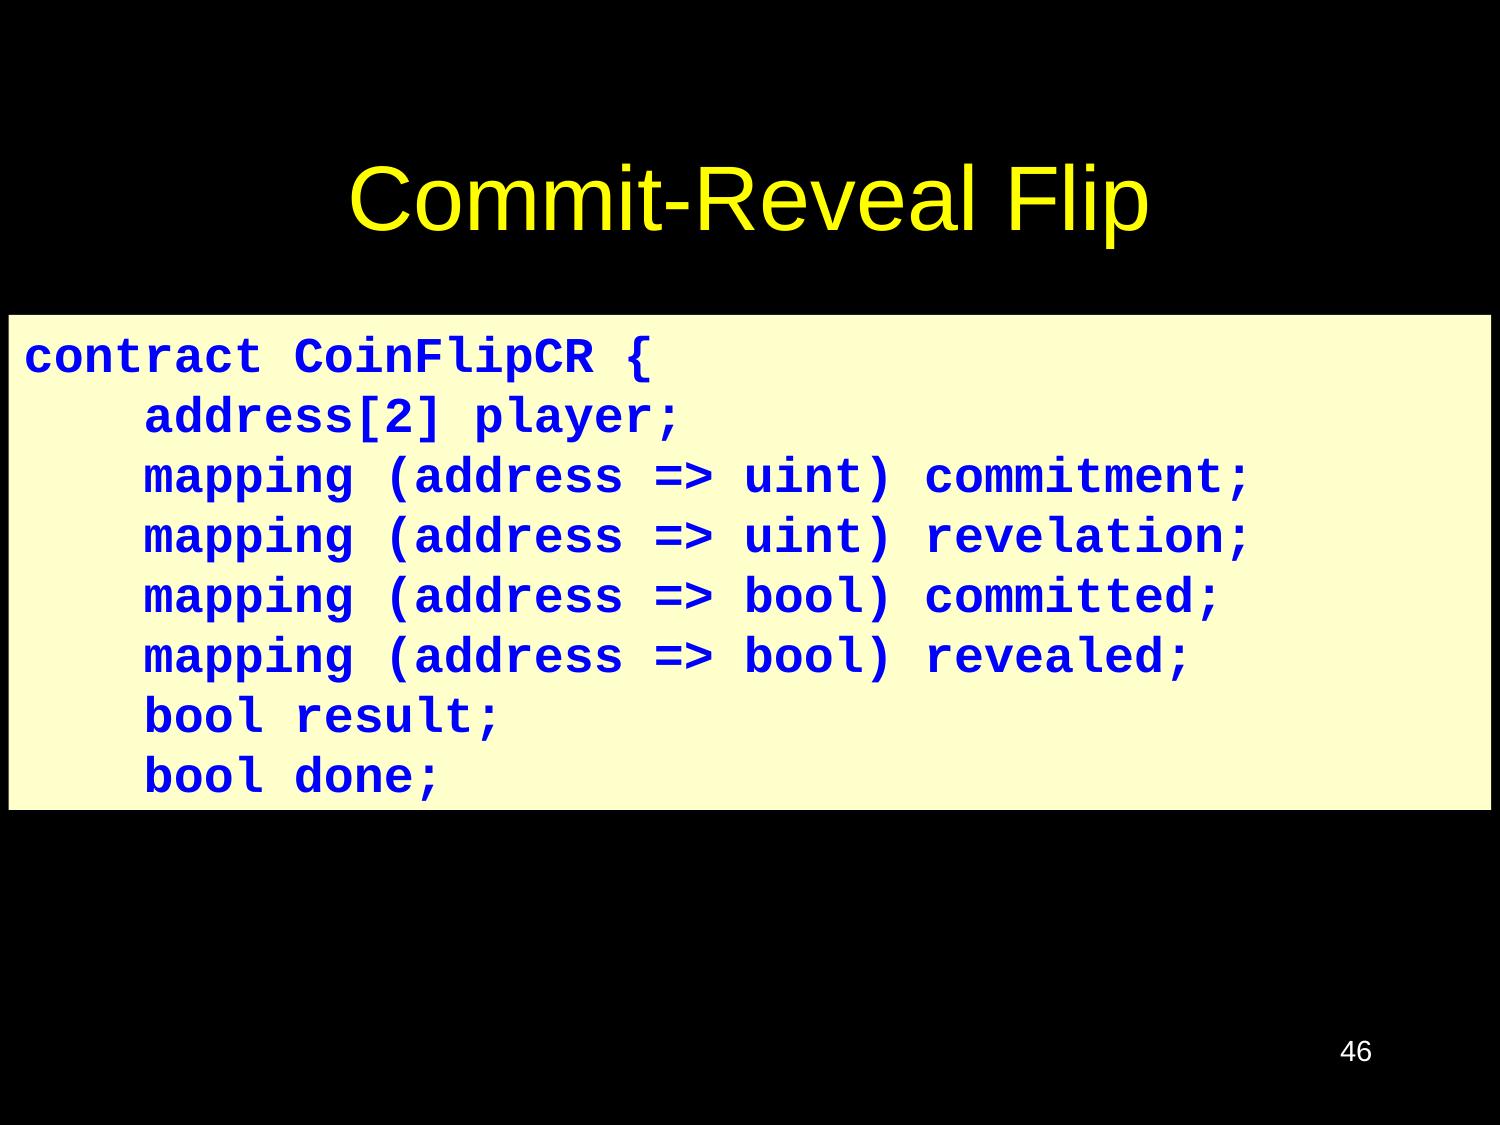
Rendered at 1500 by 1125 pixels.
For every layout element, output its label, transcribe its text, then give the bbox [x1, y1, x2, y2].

slide_number 46 [1074, 1024, 1388, 1101]
text_box contract CoinFlipCR { address[2] player; mapping (address => uint) commitment; mapping (address => uint) revelation; mapping (address => bool) committed; mapping (address => bool) revealed; bool result; bool done; [8, 314, 1492, 810]
title Commit-Reveal Flip [112, 99, 1388, 288]
